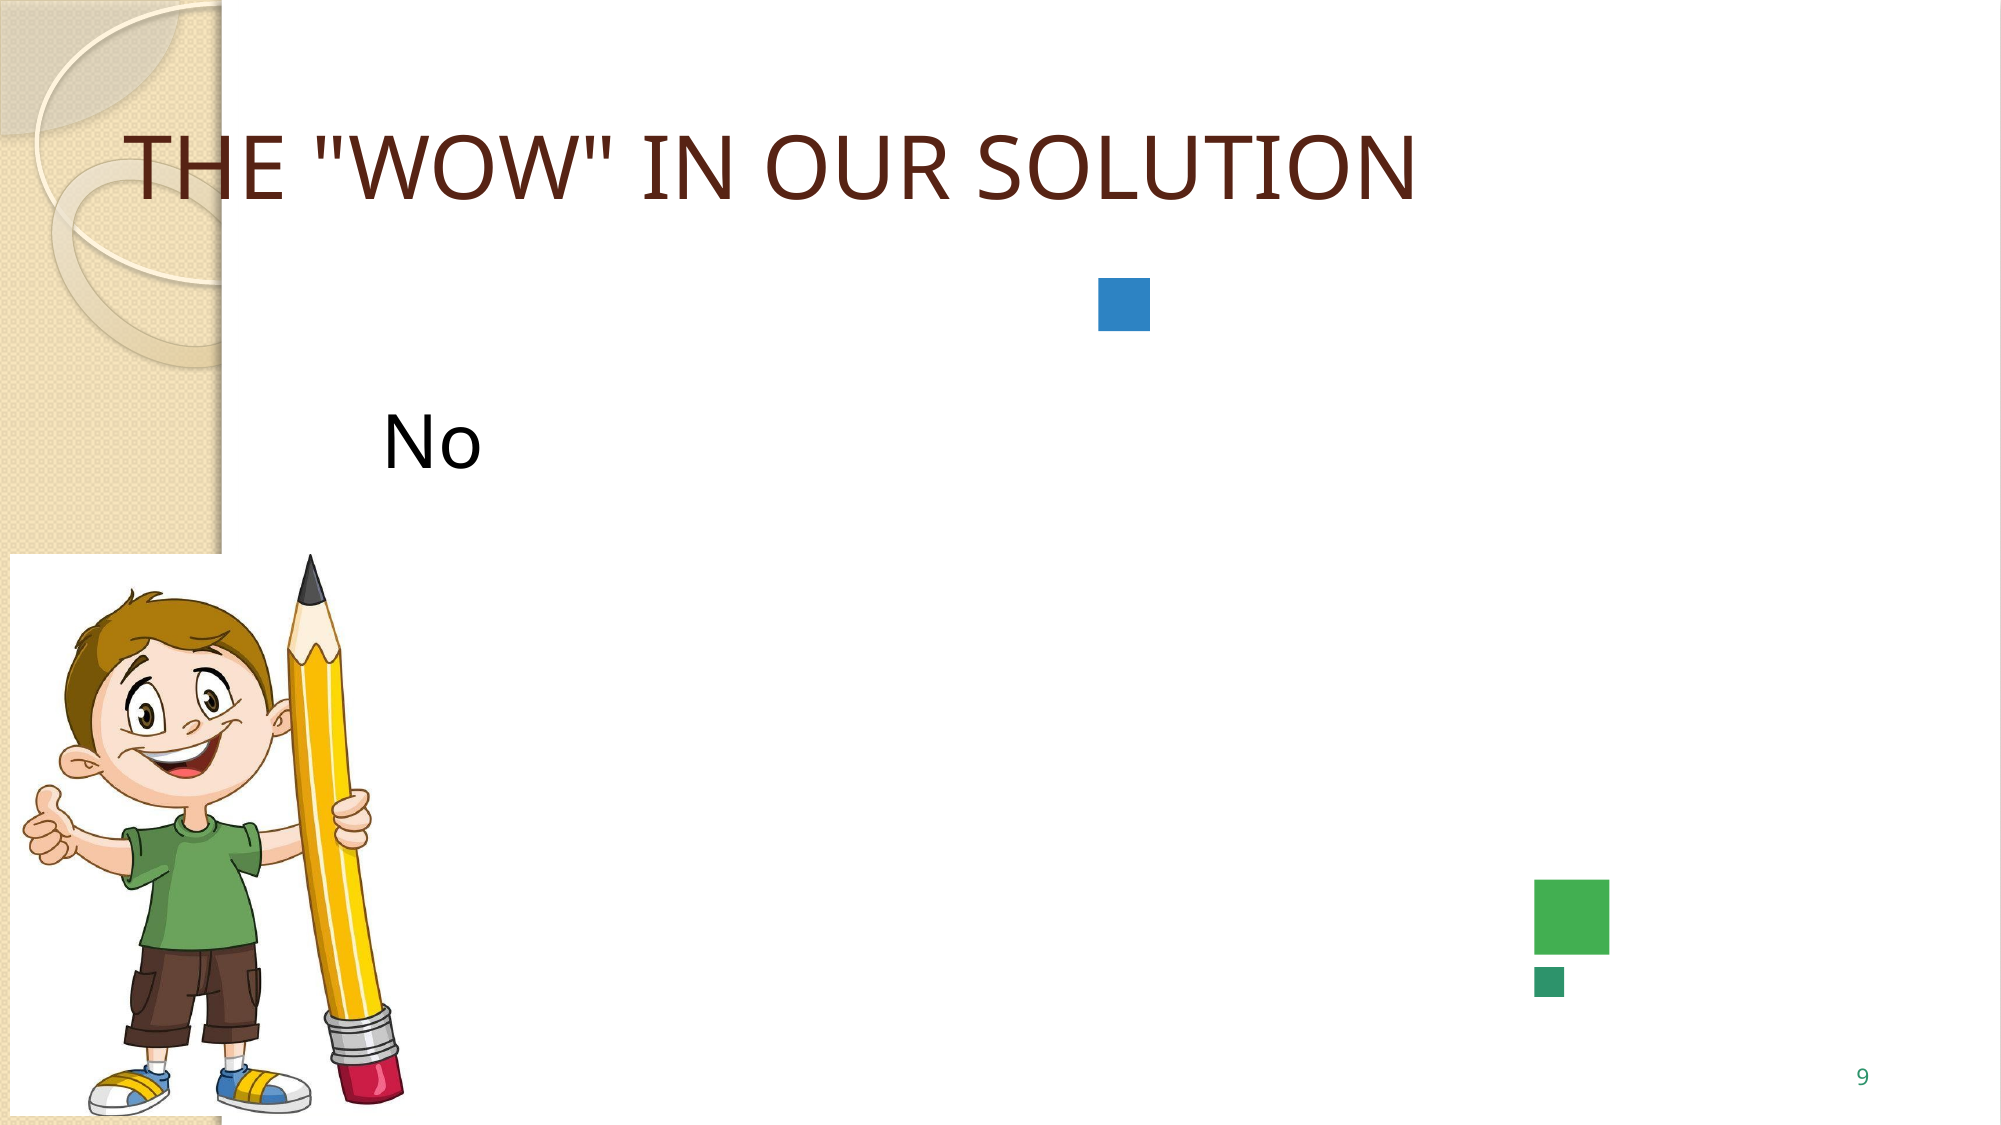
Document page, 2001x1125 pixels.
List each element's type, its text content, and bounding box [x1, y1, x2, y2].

picture [10, 554, 416, 1116]
text_box [121, 281, 1521, 438]
title THE "WOW" IN OUR SOLUTION [121, 67, 1513, 258]
text_box [1534, 967, 1565, 997]
text_box [1534, 879, 1610, 955]
text_box No [367, 386, 614, 492]
text_box 9 [1849, 1061, 1888, 1095]
